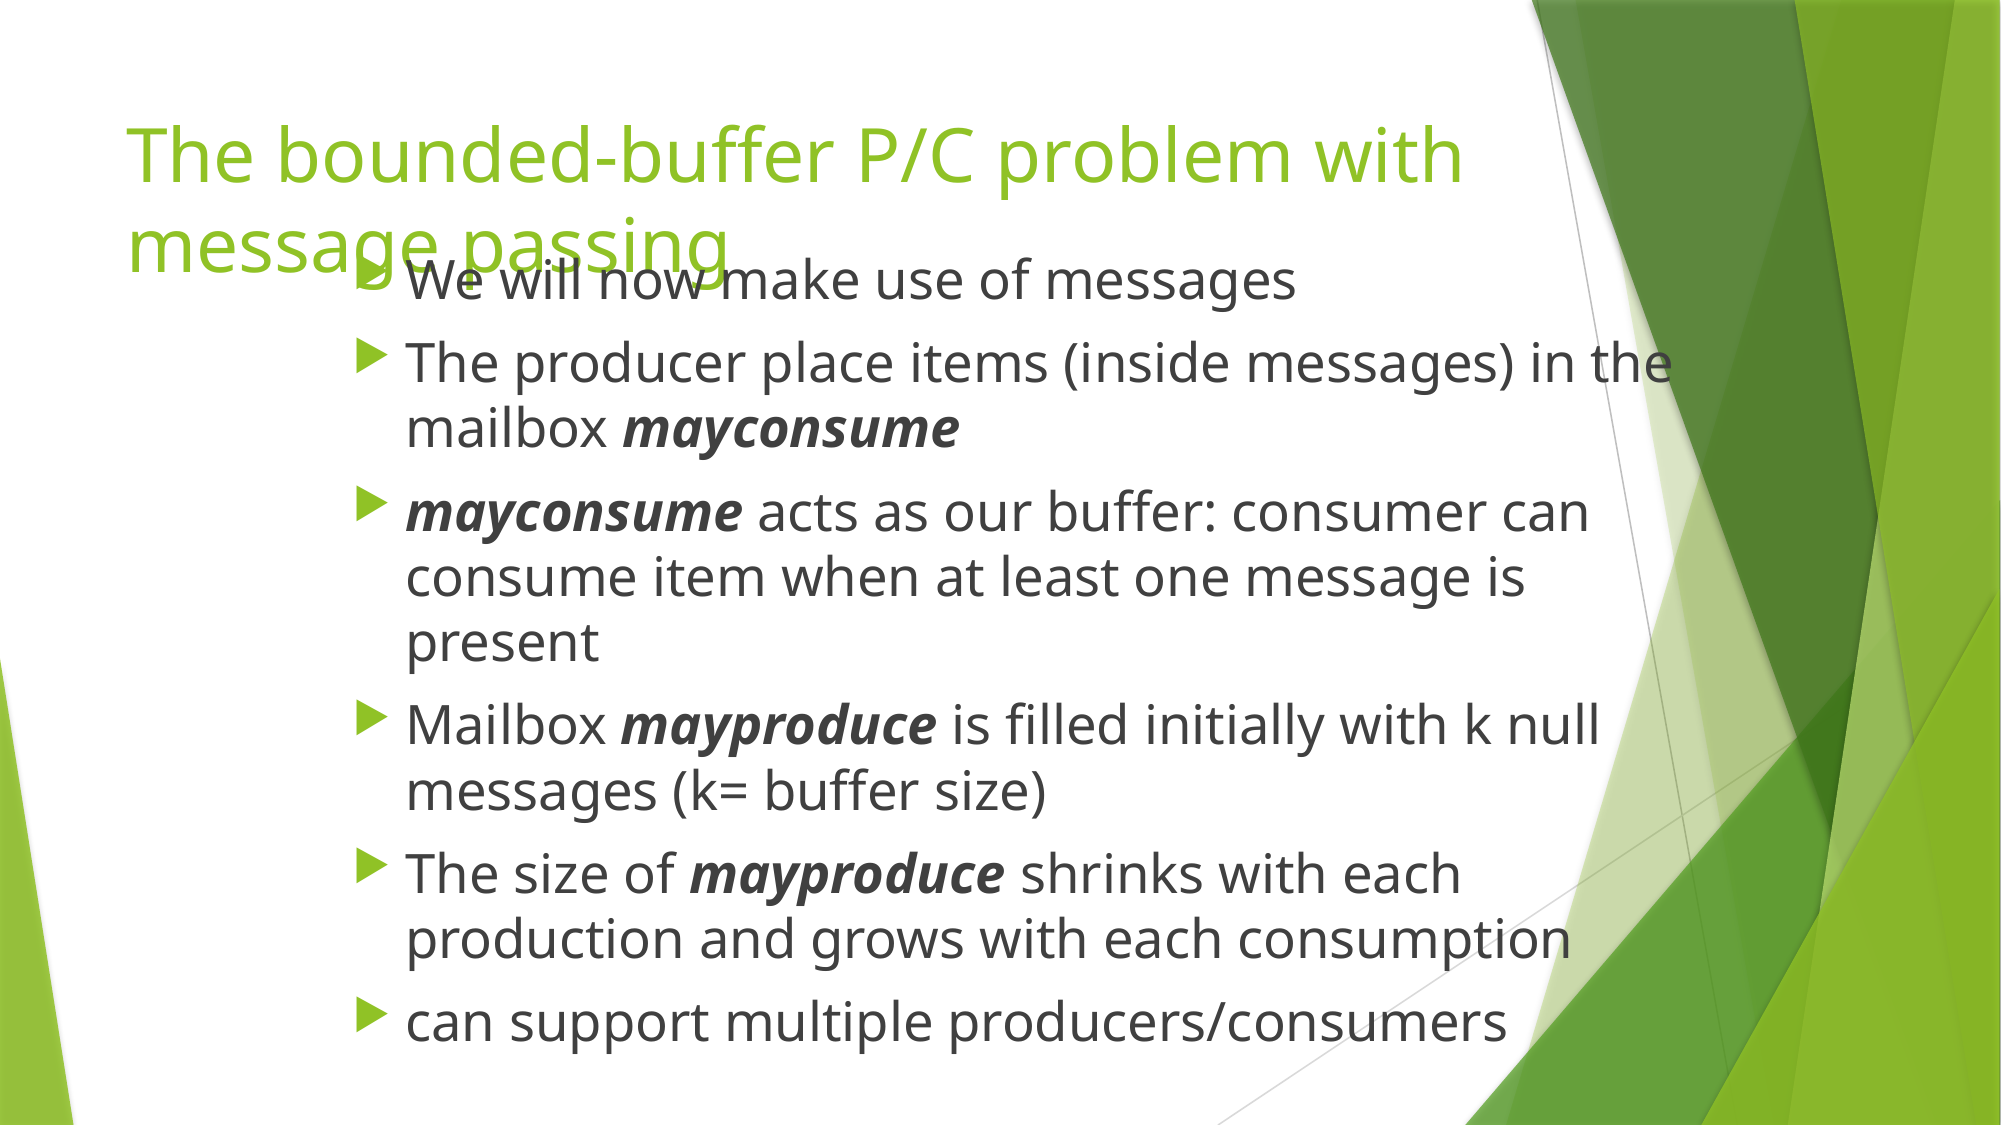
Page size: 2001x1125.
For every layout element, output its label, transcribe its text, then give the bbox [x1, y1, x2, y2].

title The bounded-buffer P/C problem with message passing [111, 99, 1522, 317]
list We will now make use of messages The producer place items (inside messages) in the mailbox mayconsume mayconsume acts as our buffer: consumer can consume item when at least one message is present Mailbox mayproduce is filled initially with k null messages (k= buffer size) The size of mayproduce shrinks with each production and grows with each consumption can support multiple producers/consumers [337, 237, 1719, 1063]
